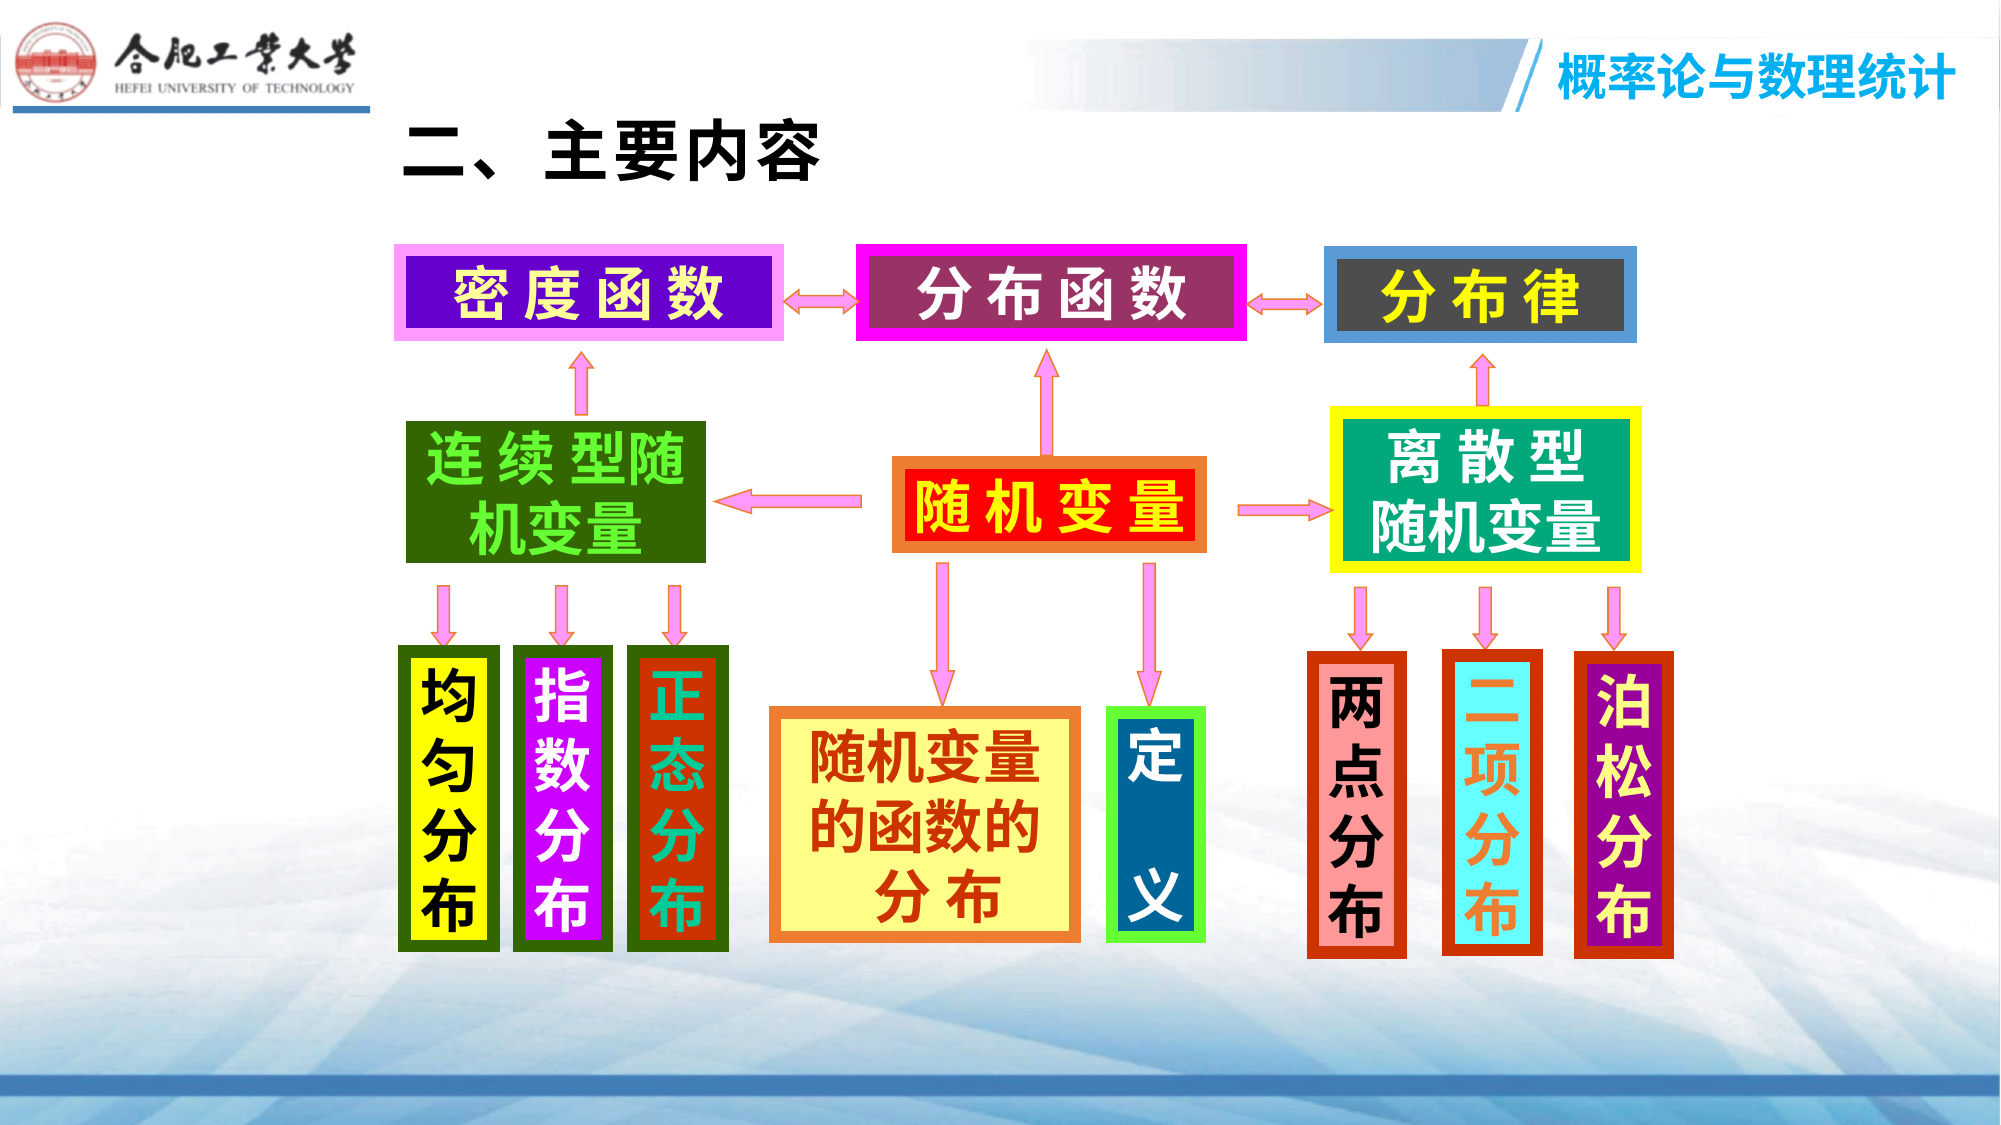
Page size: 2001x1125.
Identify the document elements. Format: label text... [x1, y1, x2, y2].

text_box 离 散 型 随机变量 [1336, 412, 1636, 568]
text_box [1602, 587, 1626, 650]
text_box [783, 289, 859, 314]
text_box 随 机 变 量 [898, 462, 1202, 548]
picture [0, 0, 2001, 1125]
title 二、主要内容 [385, 101, 847, 305]
text_box 泊 松 分 布 [1580, 657, 1669, 953]
text_box 密 度 函 数 [399, 249, 778, 335]
text_box [1470, 354, 1495, 406]
text_box [1034, 349, 1059, 456]
text_box [1238, 499, 1333, 521]
text_box [549, 585, 574, 649]
text_box 均 匀 分 布 [404, 651, 494, 947]
text_box 分 布 律 [1330, 252, 1631, 338]
text_box 两 点 分 布 [1312, 657, 1401, 953]
text_box [714, 489, 862, 514]
text_box [1137, 563, 1162, 708]
text_box 正 态 分 布 [633, 651, 723, 947]
text_box [930, 563, 955, 707]
text_box 二 项 分 布 [1448, 655, 1537, 951]
text_box 定 义 [1111, 712, 1200, 937]
text_box [1246, 294, 1322, 315]
text_box 连 续 型随机变量 [399, 414, 713, 570]
text_box [569, 352, 594, 415]
text_box [1473, 587, 1498, 650]
text_box [662, 585, 687, 649]
text_box 随机变量 的函数的 分 布 [774, 712, 1075, 938]
text_box 指 数 分 布 [519, 651, 608, 947]
text_box 分 布 函 数 [862, 249, 1241, 335]
text_box [1348, 587, 1373, 650]
text_box [431, 585, 456, 649]
